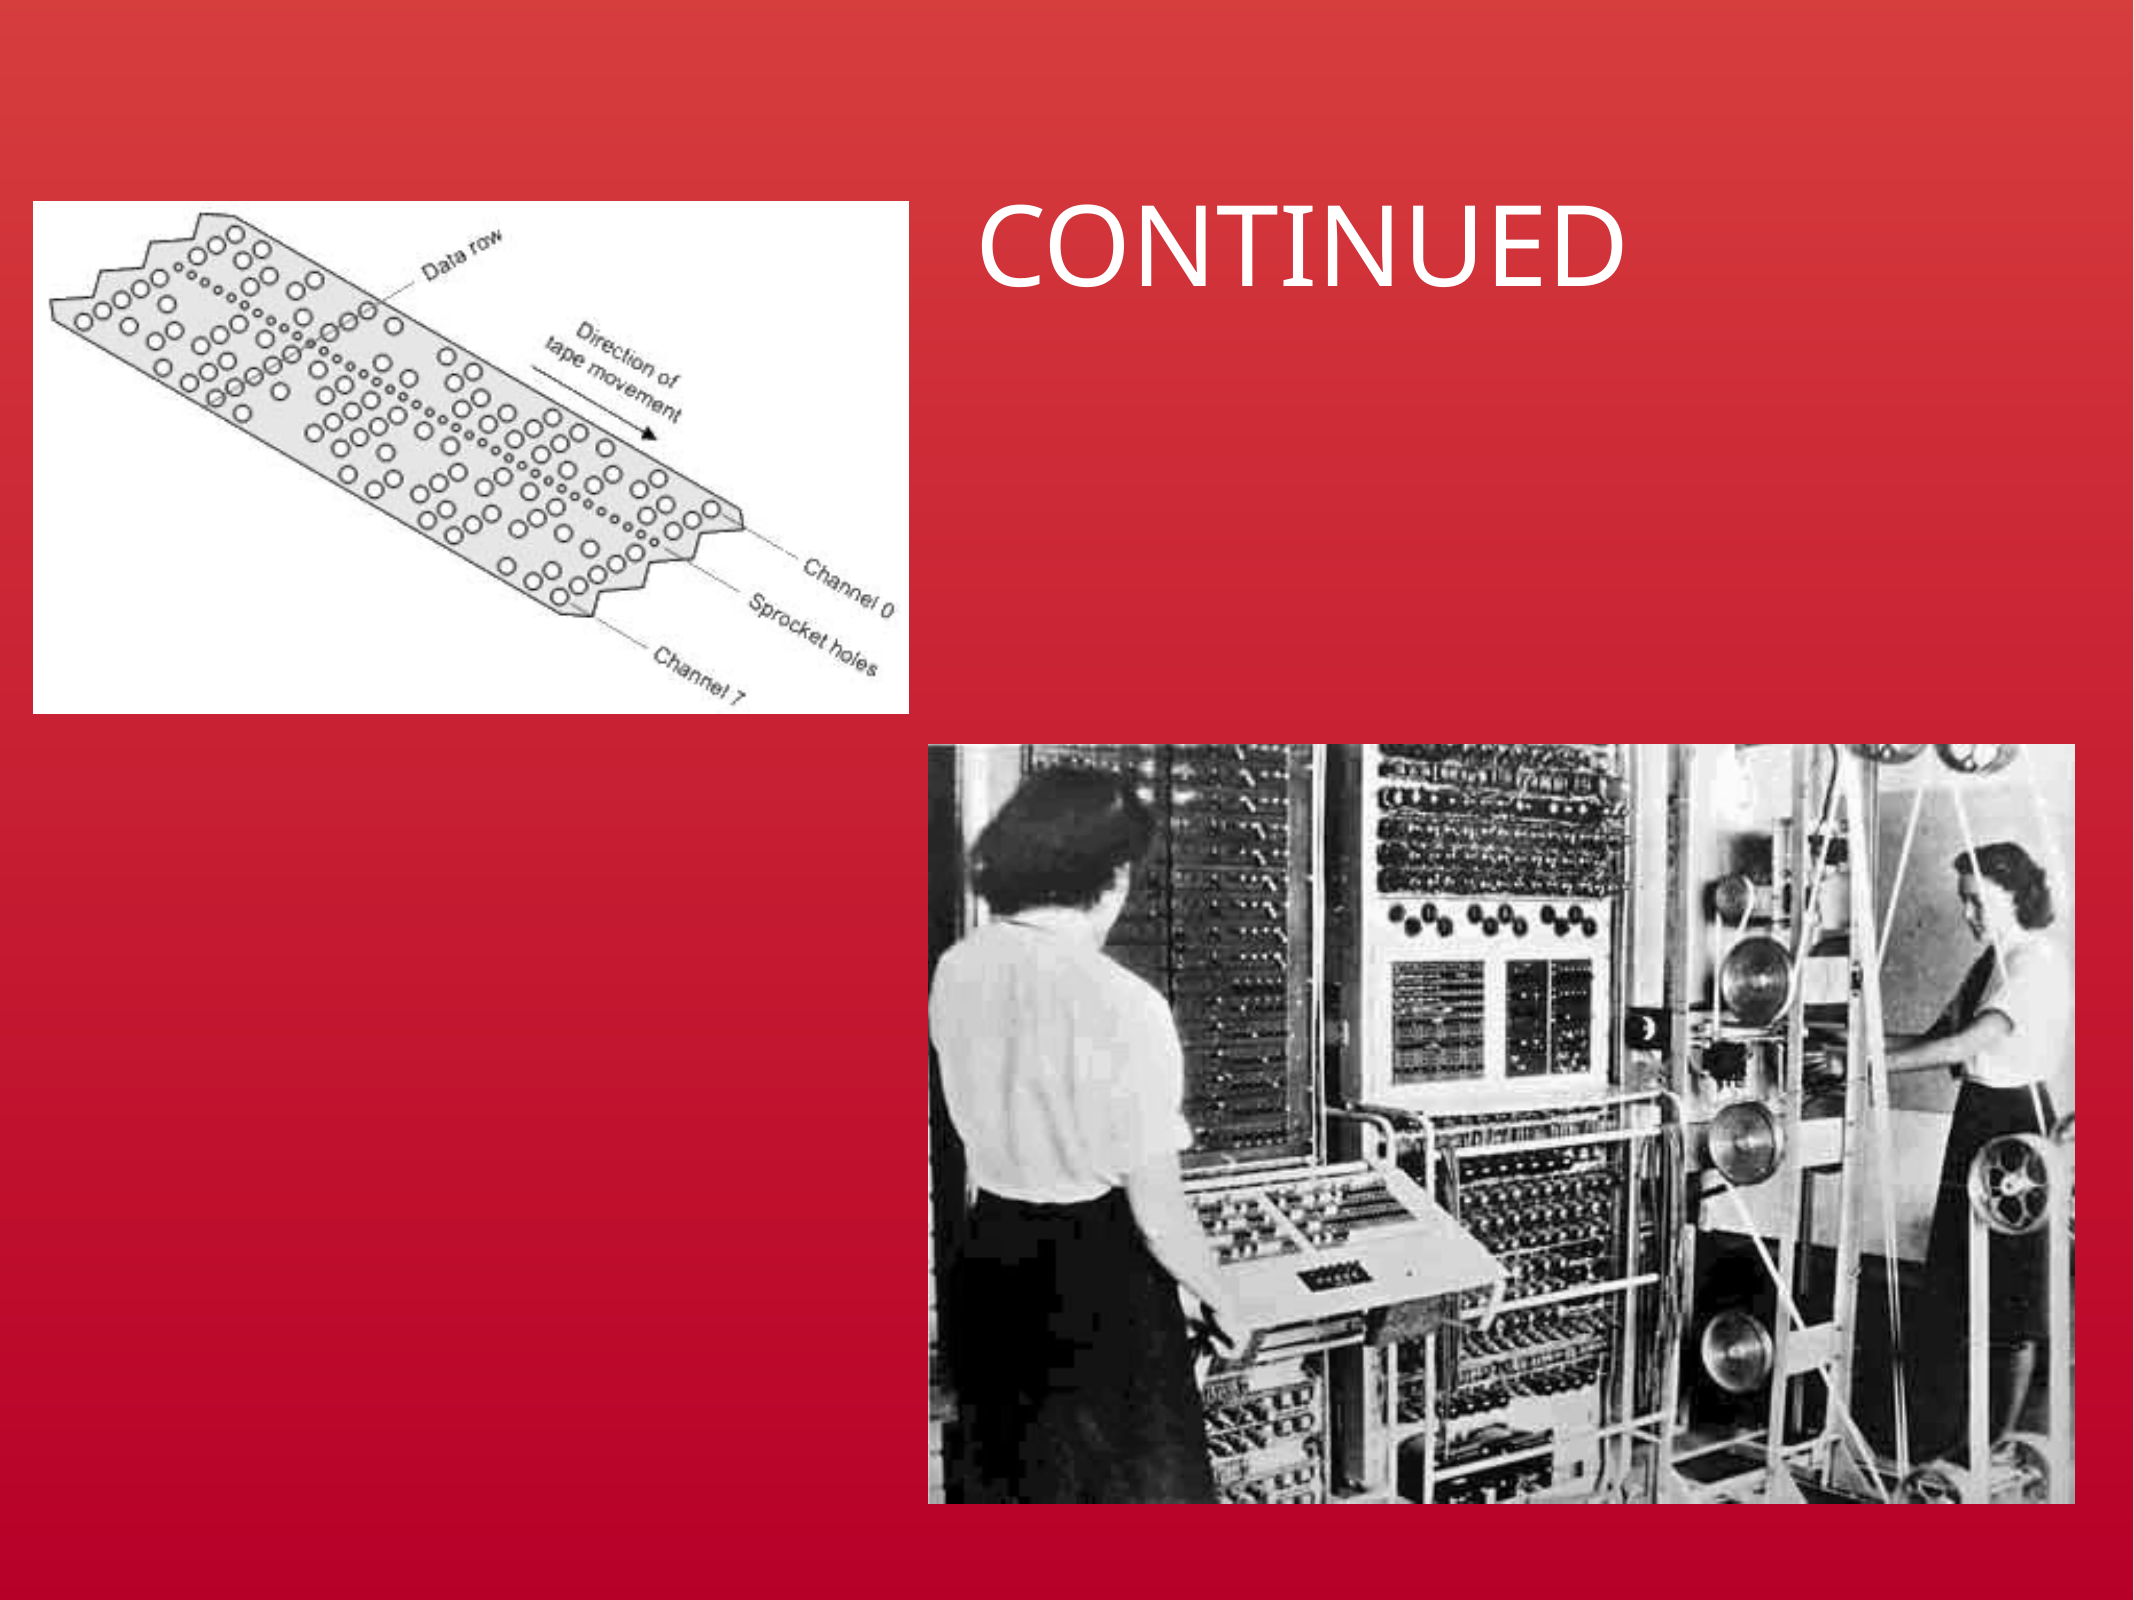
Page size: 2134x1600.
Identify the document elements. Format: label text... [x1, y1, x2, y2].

picture [928, 744, 2075, 1504]
list Continued [966, 20, 2068, 318]
picture [33, 201, 909, 715]
